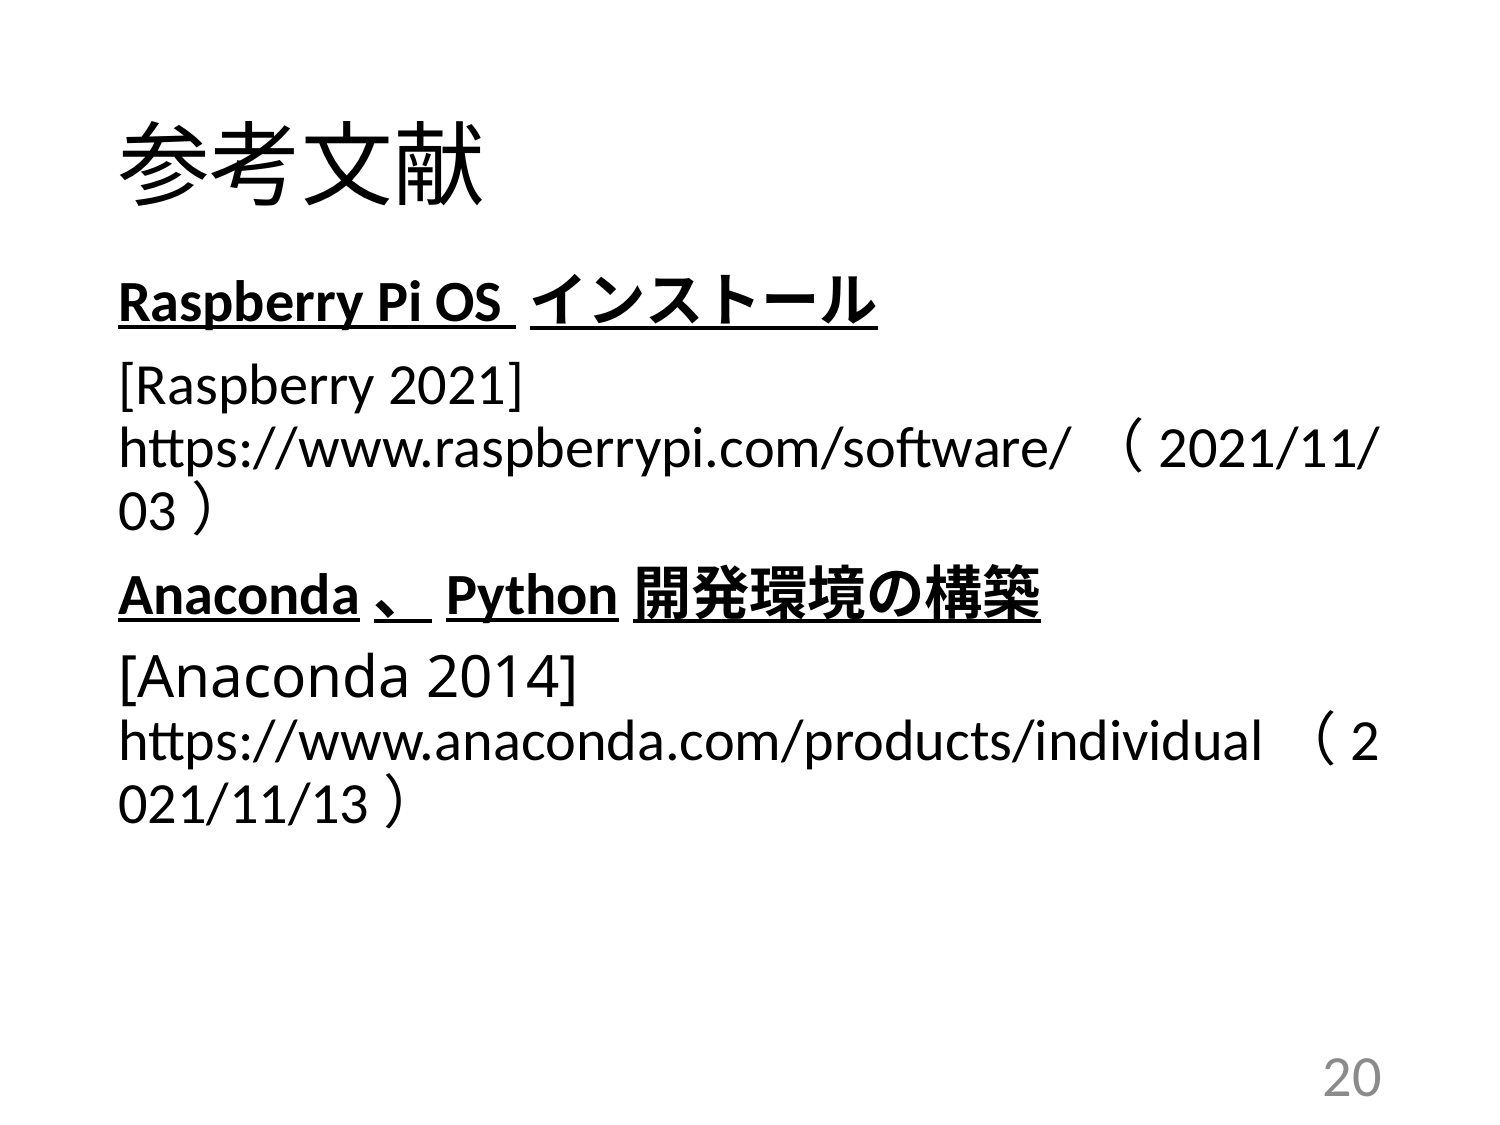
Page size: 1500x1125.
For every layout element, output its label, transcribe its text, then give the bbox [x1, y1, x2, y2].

list Raspberry Pi OS インストール [Raspberry 2021] https://www.raspberrypi.com/software/（2021/11/03） Anaconda、Python開発環境の構築 [Anaconda 2014] https://www.anaconda.com/products/individual（2021/11/13） [103, 263, 1397, 1019]
slide_number 20 [1059, 1042, 1397, 1103]
title 参考文献 [103, 59, 1397, 263]
